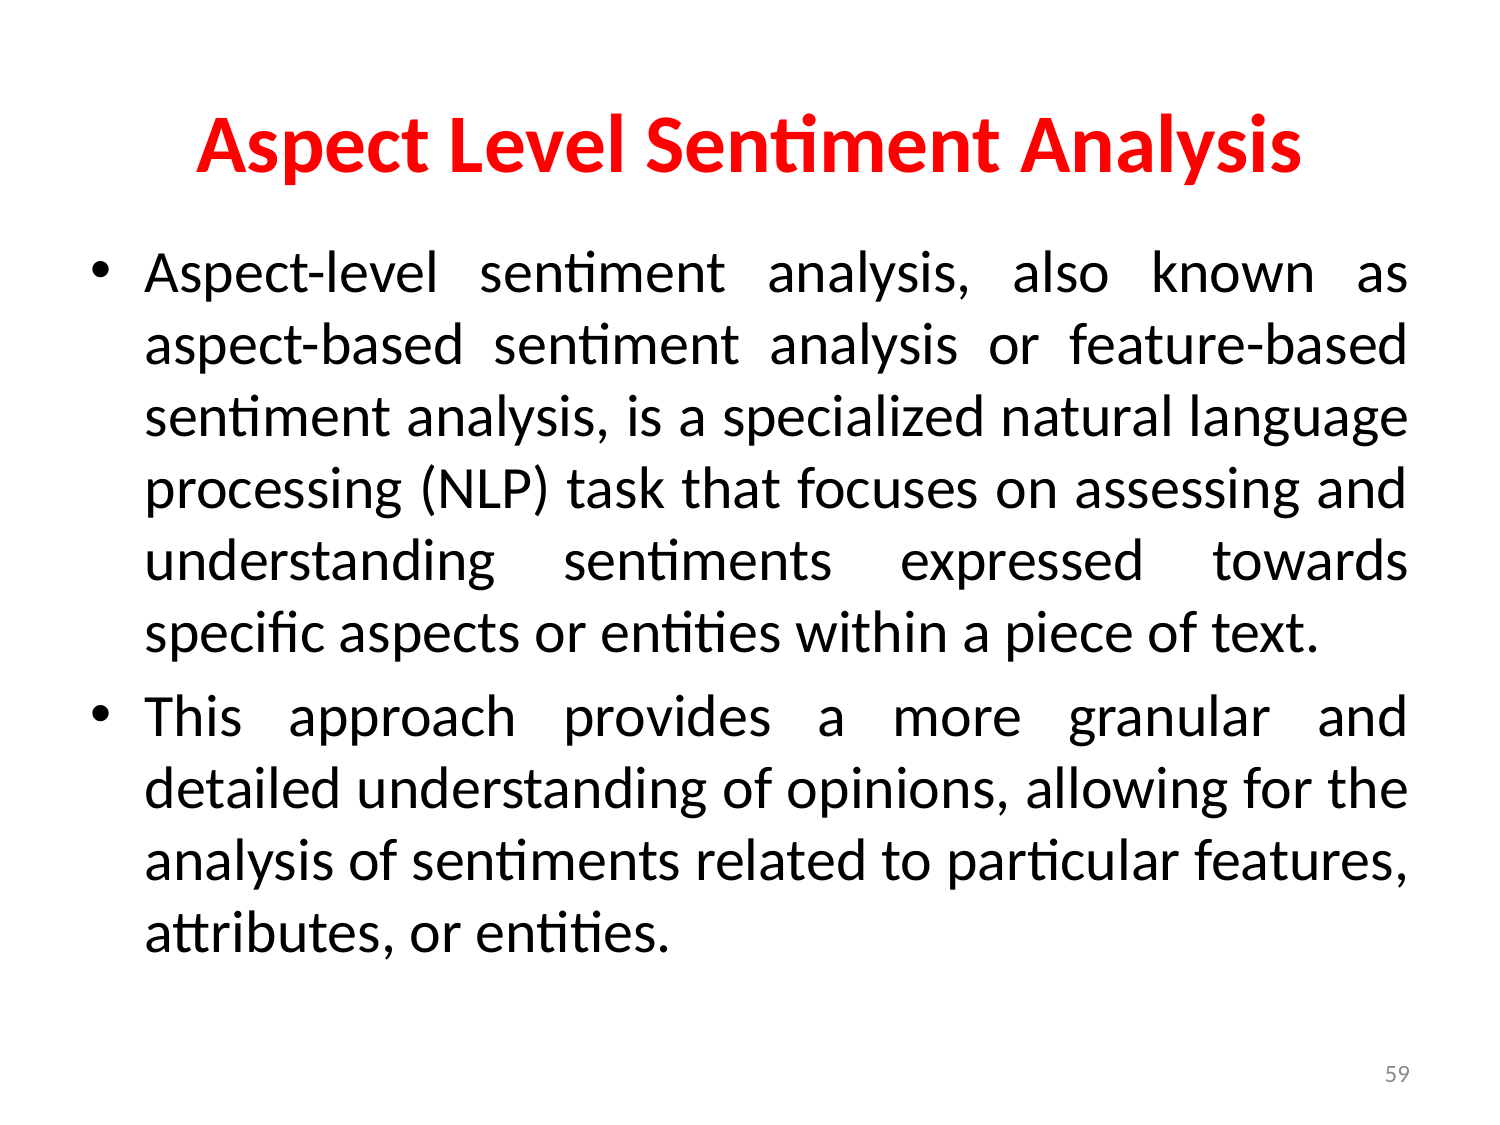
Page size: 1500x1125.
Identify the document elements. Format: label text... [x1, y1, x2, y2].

list Aspect-level sentiment analysis, also known as aspect-based sentiment analysis or feature-based sentiment analysis, is a specialized natural language processing (NLP) task that focuses on assessing and understanding sentiments expressed towards specific aspects or entities within a piece of text. This approach provides a more granular and detailed understanding of opinions, allowing for the analysis of sentiments related to particular features, attributes, or entities. [75, 224, 1425, 1050]
slide_number 59 [1074, 1042, 1425, 1103]
title Aspect Level Sentiment Analysis [24, 45, 1475, 233]
